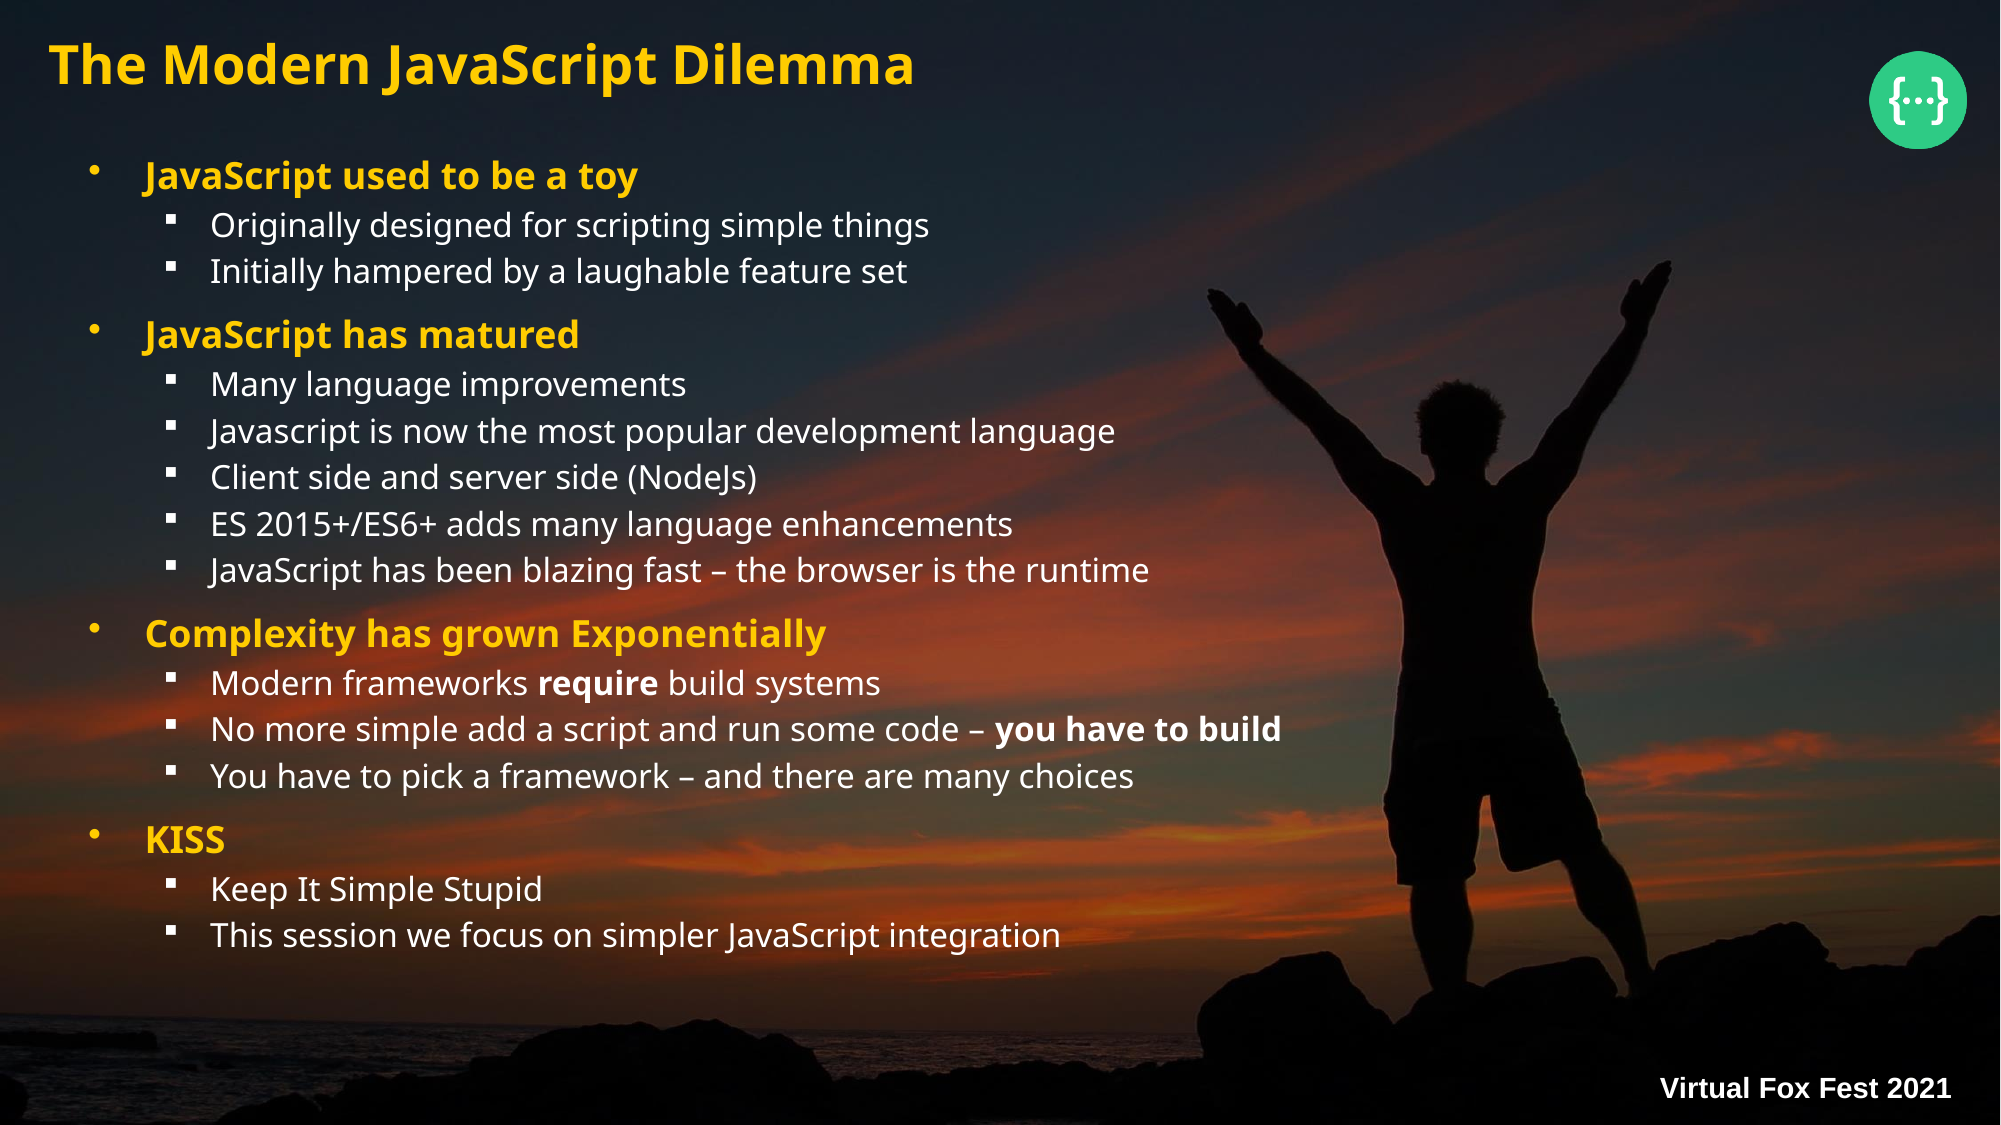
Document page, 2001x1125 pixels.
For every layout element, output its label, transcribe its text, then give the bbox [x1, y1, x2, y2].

list JavaScript used to be a toy Originally designed for scripting simple things Initially hampered by a laughable feature set JavaScript has matured Many language improvements Javascript is now the most popular development language Client side and server side (NodeJs) ES 2015+/ES6+ adds many language enhancements JavaScript has been blazing fast – the browser is the runtime Complexity has grown Exponentially Modern frameworks require build systems No more simple add a script and run some code – you have to build You have to pick a framework – and there are many choices KISS Keep It Simple Stupid This session we focus on simpler JavaScript integration [58, 137, 1942, 1038]
picture [0, 0, 2001, 1125]
title The Modern JavaScript Dilemma [33, 24, 1734, 100]
